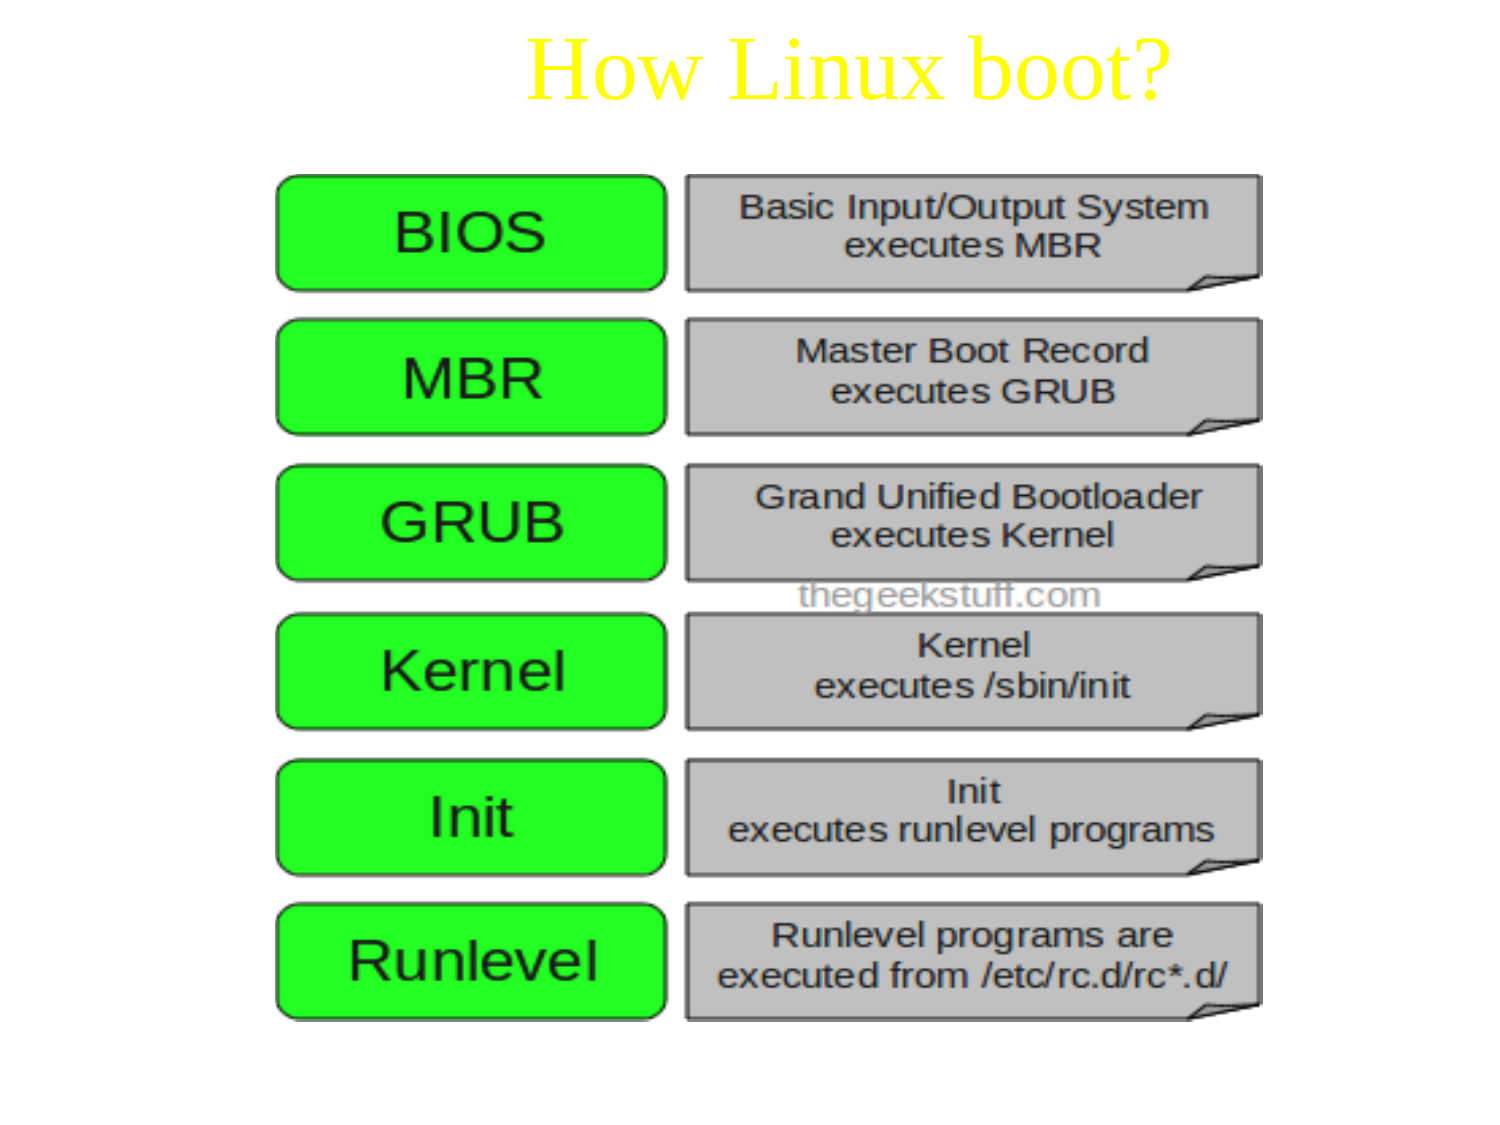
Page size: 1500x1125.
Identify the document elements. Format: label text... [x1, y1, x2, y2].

text_box How Linux boot? [249, 0, 1450, 138]
picture [274, 174, 1263, 1022]
